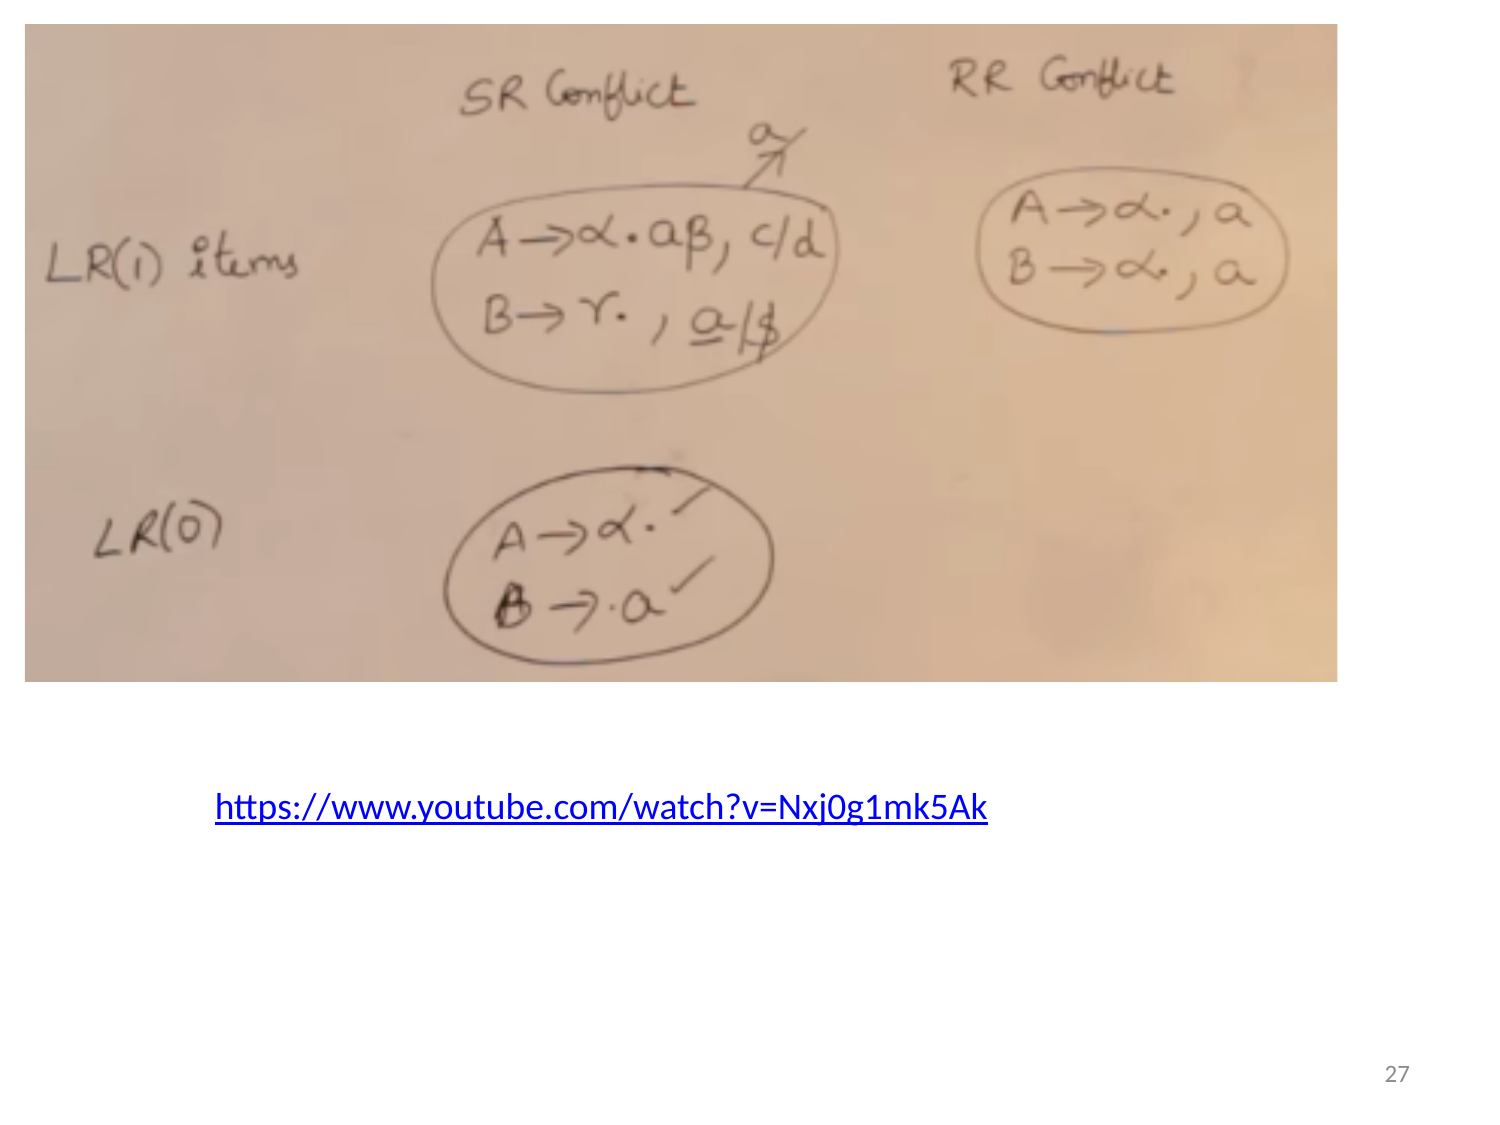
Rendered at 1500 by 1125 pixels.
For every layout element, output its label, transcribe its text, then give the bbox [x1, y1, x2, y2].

text_box https://www.youtube.com/watch?v=Nxj0g1mk5Ak [199, 774, 1163, 880]
slide_number 27 [1074, 1042, 1425, 1103]
picture [24, 24, 1338, 682]
